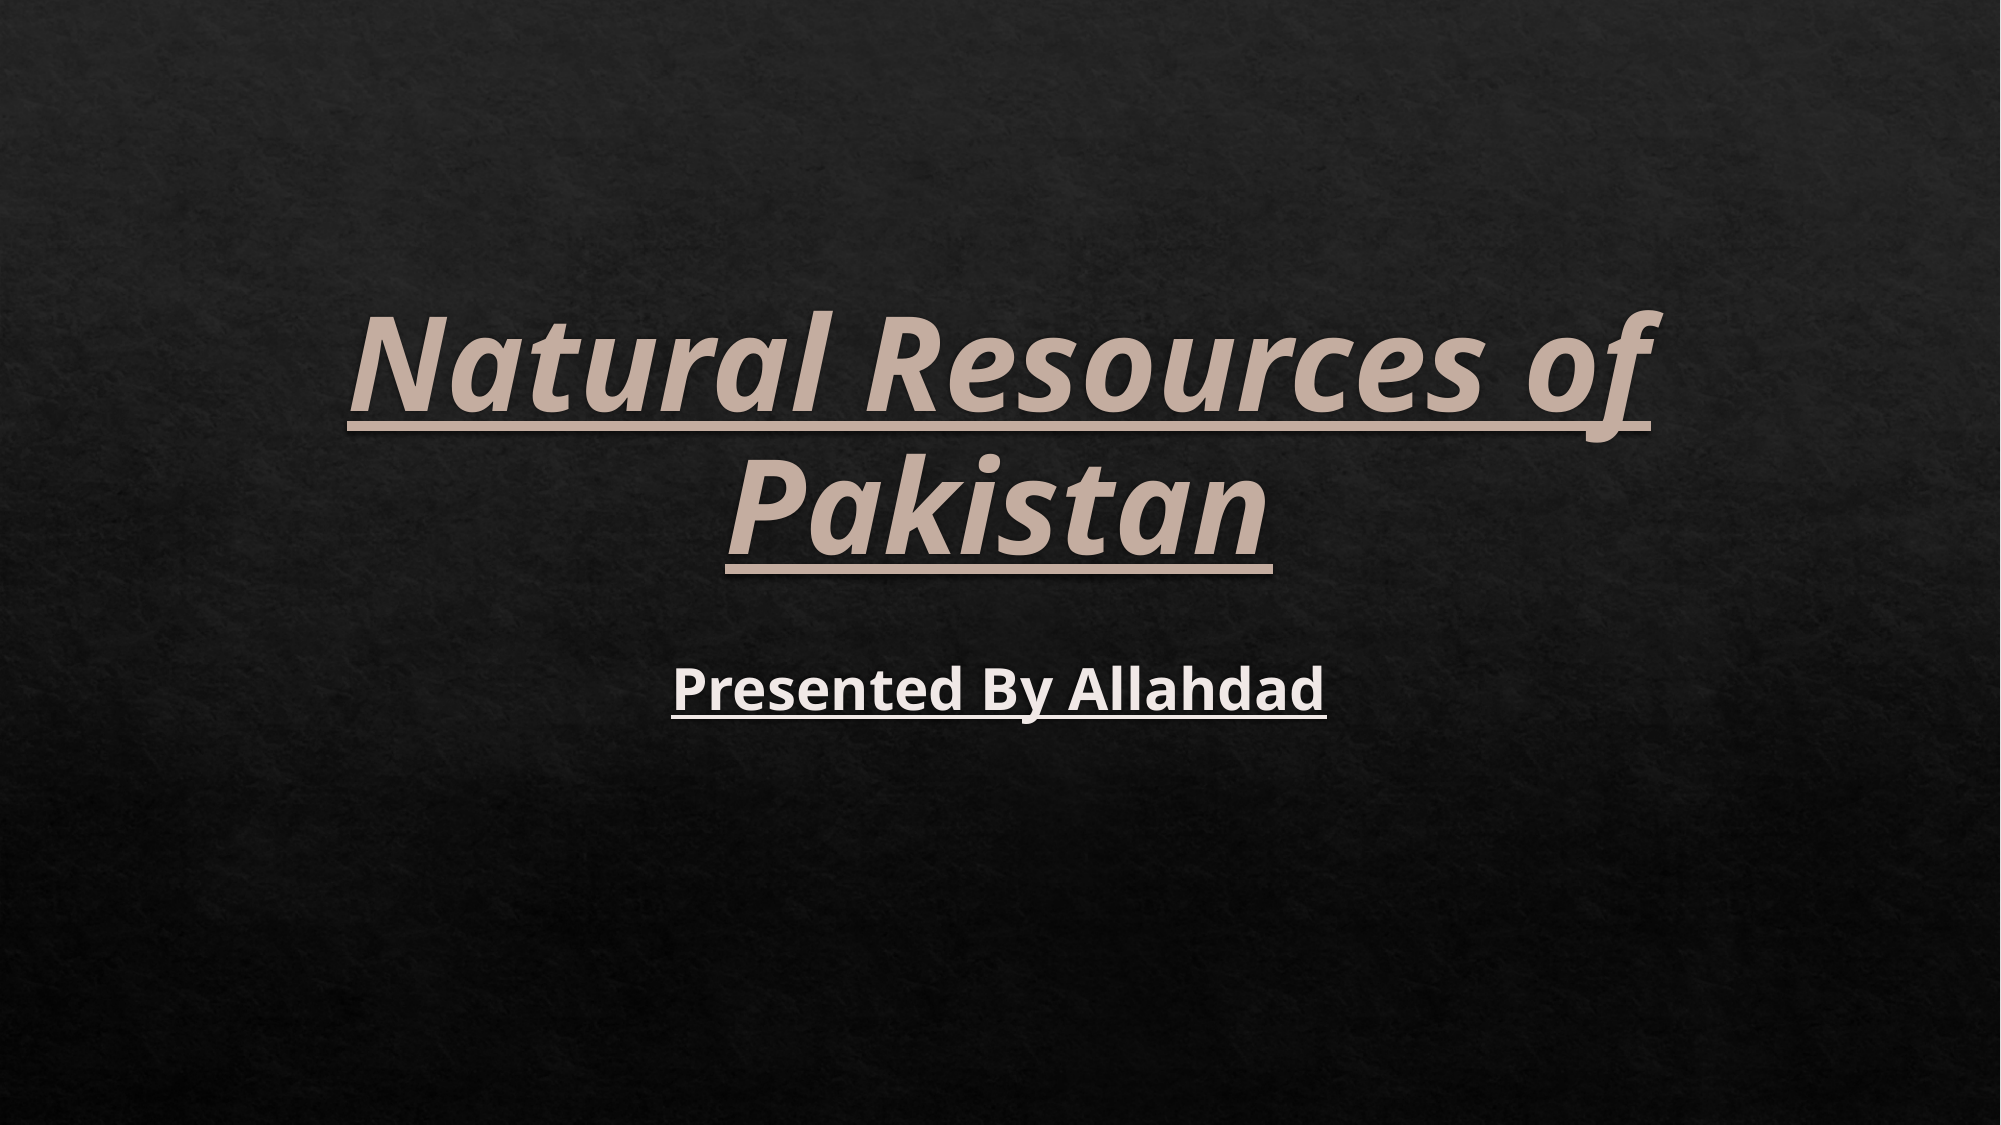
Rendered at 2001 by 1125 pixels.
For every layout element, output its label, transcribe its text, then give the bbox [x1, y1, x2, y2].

title Natural Resources of Pakistan [224, 290, 1774, 591]
subtitle Presented By Allahdad [224, 637, 1774, 810]
